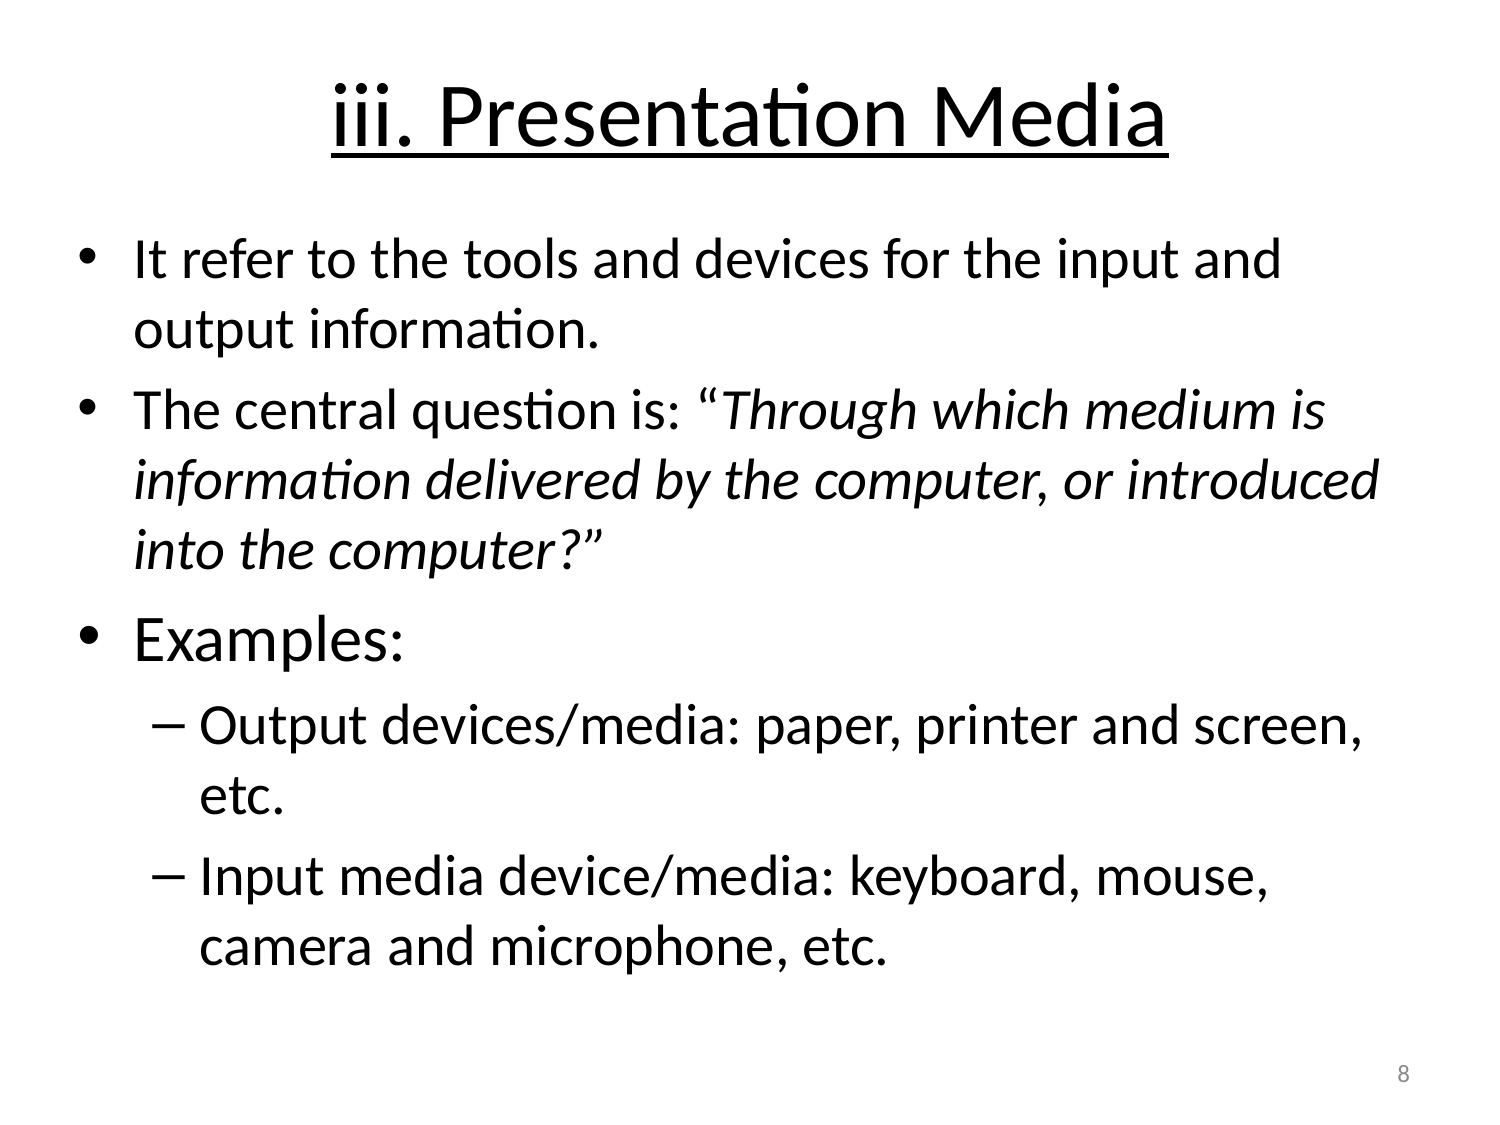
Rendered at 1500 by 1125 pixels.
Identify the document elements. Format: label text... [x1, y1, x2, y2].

title iii. Presentation Media [75, 45, 1425, 175]
slide_number 8 [1074, 1042, 1425, 1103]
list It refer to the tools and devices for the input and output information. The central question is: “Through which medium is information delivered by the computer, or introduced into the computer?” Examples: Output devices/media: paper, printer and screen, etc. Input media device/media: keyboard, mouse, camera and microphone, etc. [62, 212, 1463, 1050]
